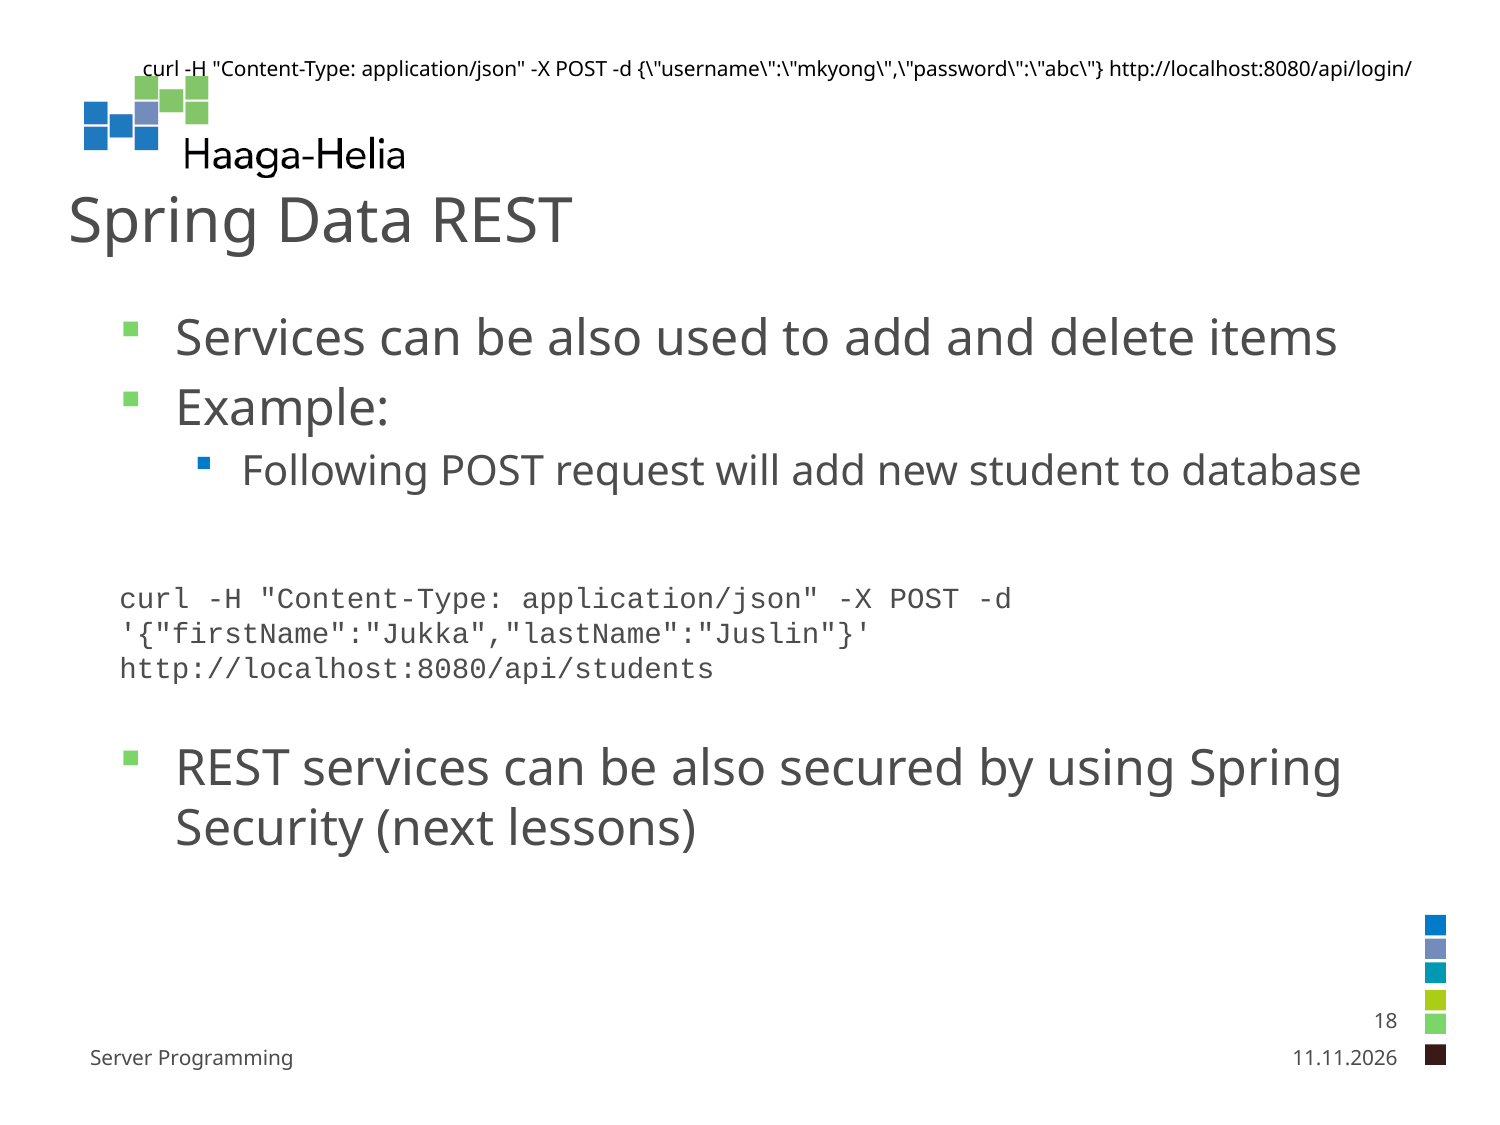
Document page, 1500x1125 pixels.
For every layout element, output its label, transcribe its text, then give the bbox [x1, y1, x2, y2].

title Spring Data REST [53, 146, 1379, 289]
picture [84, 76, 404, 146]
text_box curl -H "Content-Type: application/json" -X POST -d {\"username\":\"mkyong\",\"password\":\"abc\"} http://localhost:8080/api/login/ [127, 48, 1431, 89]
list Services can be also used to add and delete items Example: Following POST request will add new student to database curl -H "Content-Type: application/json" -X POST -d '{"firstName":"Jukka","lastName":"Juslin"}' http://localhost:8080/api/students REST services can be also secured by using Spring Security (next lessons) [104, 298, 1489, 1019]
footer Server Programming [75, 1037, 475, 1078]
slide_number 18 [1262, 999, 1413, 1050]
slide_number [1262, 1050, 1413, 1088]
